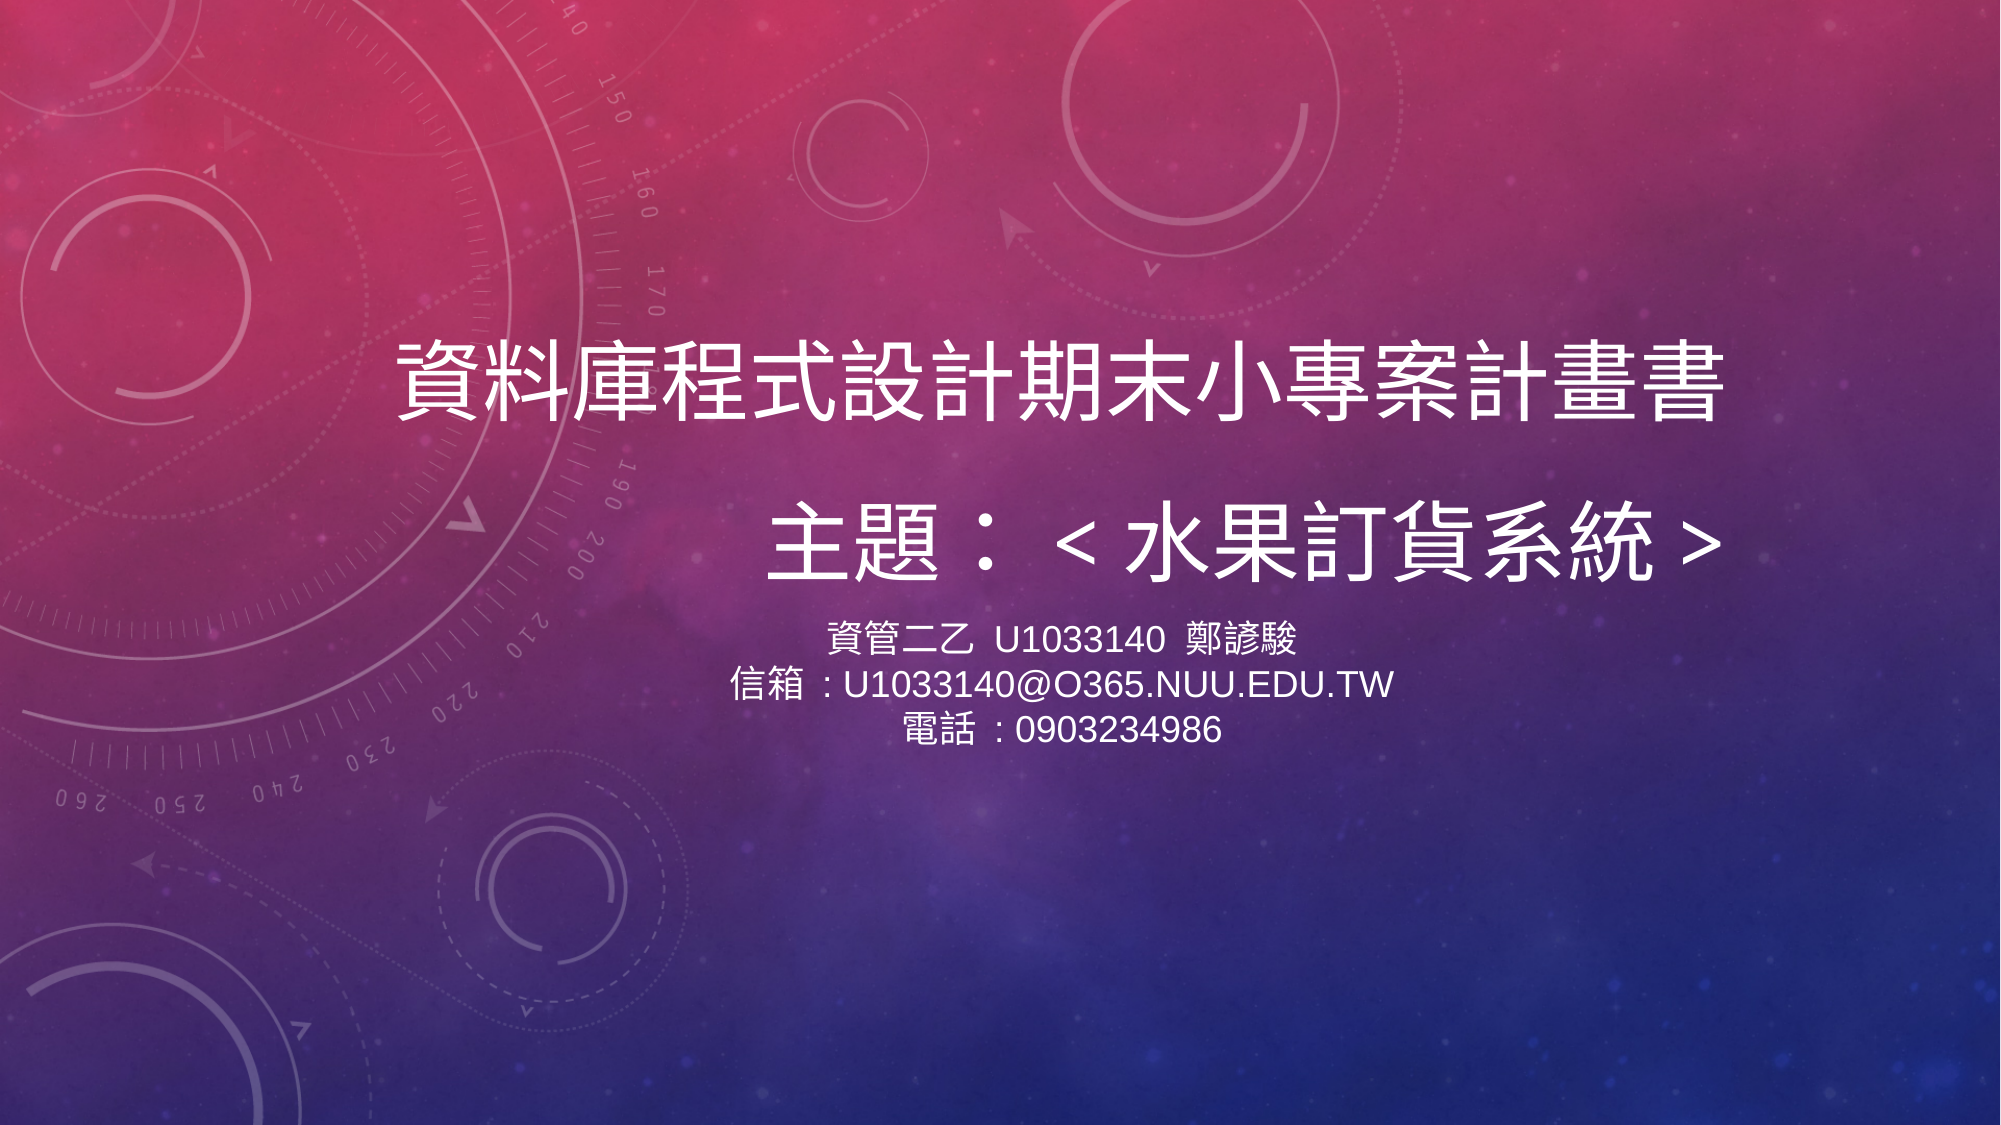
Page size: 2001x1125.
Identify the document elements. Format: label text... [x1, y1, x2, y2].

title 資料庫程式設計期末小專案計畫書 主題：<水果訂貨系統> [353, 261, 1744, 601]
subtitle 資管二乙 U1033140 鄭諺駿 信箱 : u1033140@o365.nuu.edu.tw 電話 : 0903234986 [471, 607, 1653, 838]
picture [0, 0, 2001, 1125]
